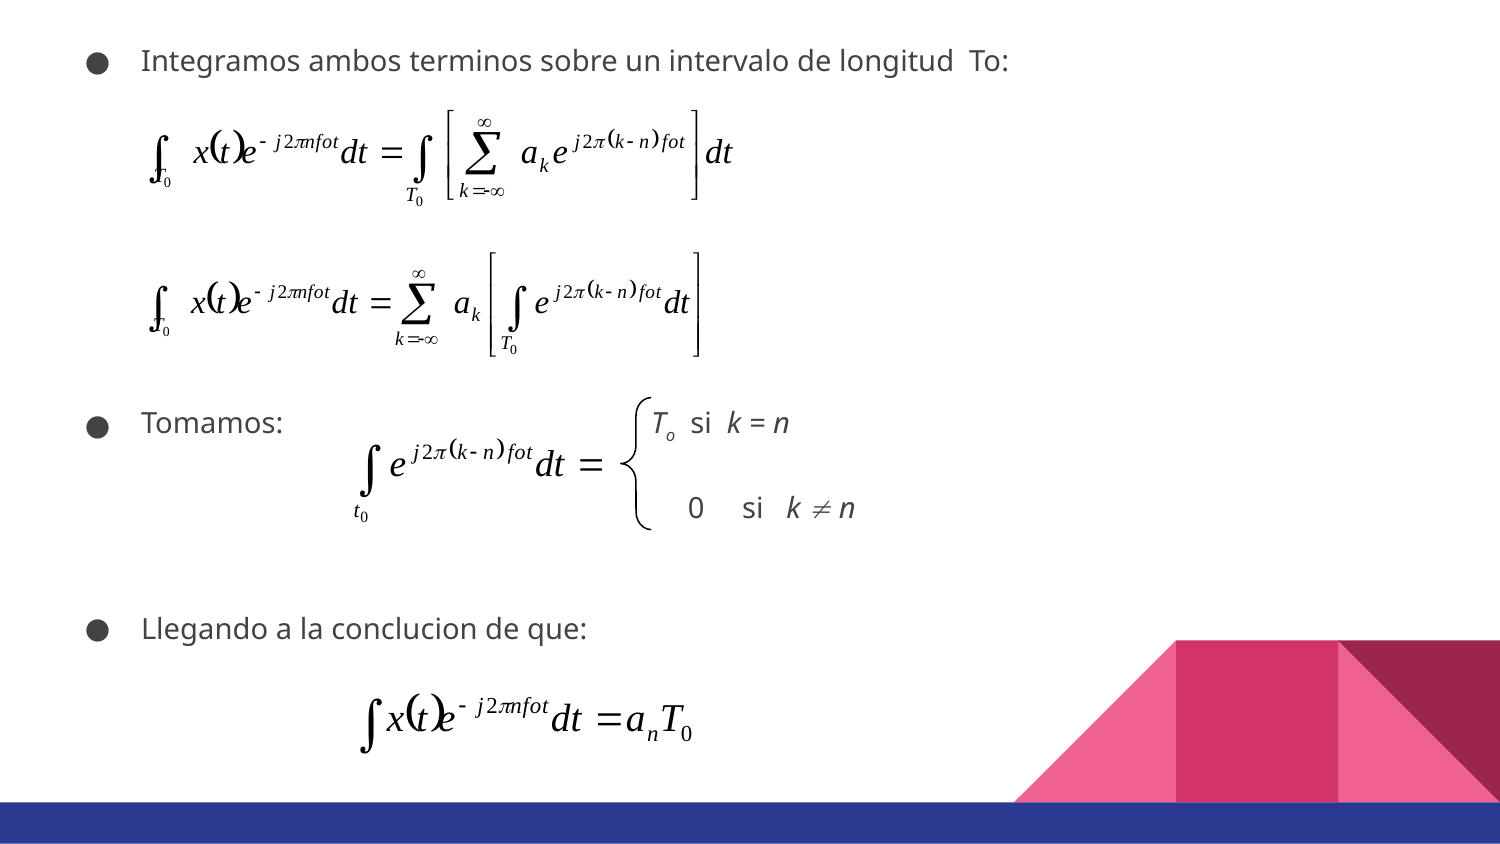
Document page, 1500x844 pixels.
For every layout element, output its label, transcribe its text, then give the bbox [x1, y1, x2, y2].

list Integramos ambos terminos sobre un intervalo de longitud To: Tomamos: To si k = n 0 si k  n Llegando a la conclucion de que: [51, 22, 1449, 796]
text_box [347, 685, 700, 771]
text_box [138, 102, 740, 214]
text_box [620, 397, 652, 530]
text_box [138, 246, 711, 364]
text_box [347, 432, 605, 530]
